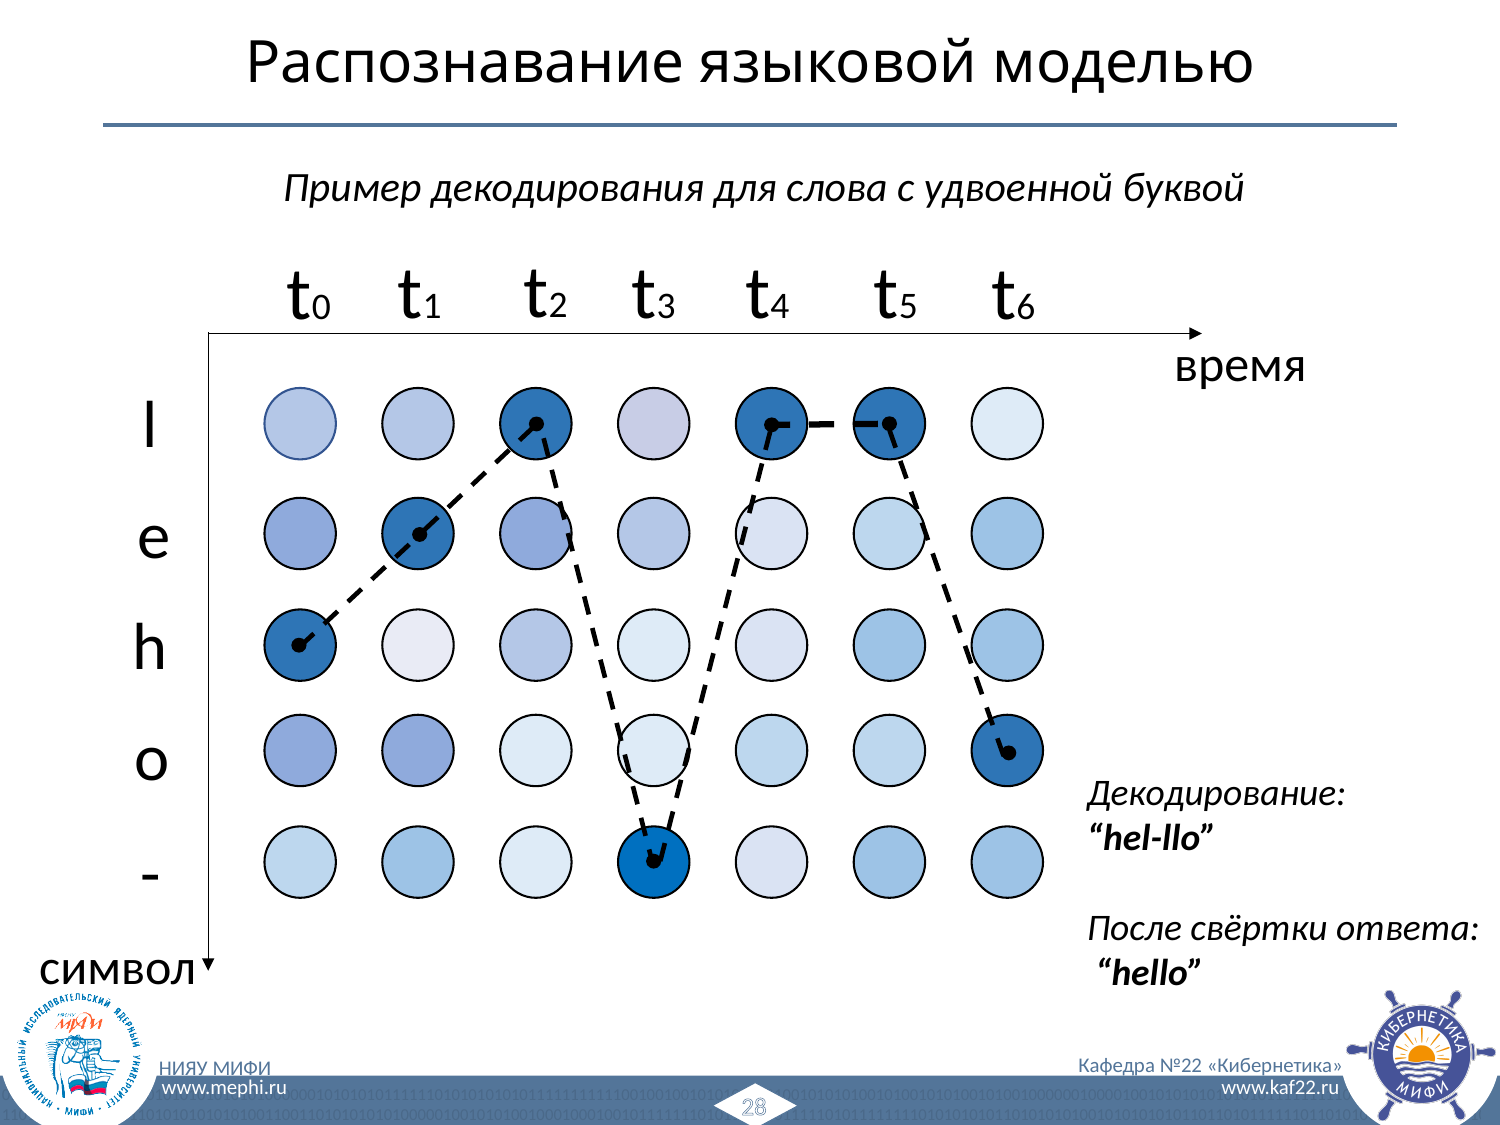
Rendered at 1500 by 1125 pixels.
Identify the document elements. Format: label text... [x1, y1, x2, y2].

text_box [772, 425, 780, 433]
text_box [536, 431, 541, 461]
text_box [617, 862, 691, 899]
text_box [772, 713, 809, 788]
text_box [889, 430, 1005, 758]
text_box [381, 608, 455, 682]
text_box [499, 825, 573, 899]
picture [16, 1002, 143, 1120]
text_box [263, 386, 337, 461]
text_box [764, 417, 779, 425]
text_box [772, 425, 809, 461]
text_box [300, 538, 416, 647]
text_box o [115, 706, 189, 801]
text_box [616, 386, 691, 461]
text_box [852, 496, 889, 571]
text_box [1005, 496, 1045, 571]
text_box [381, 496, 424, 538]
text_box [499, 713, 541, 788]
text_box [1003, 745, 1017, 761]
text_box t0 [263, 334, 355, 342]
text_box [970, 386, 1045, 461]
text_box t6 [967, 334, 1059, 342]
text_box [852, 386, 927, 430]
text_box t3 [608, 236, 699, 333]
text_box [734, 825, 809, 899]
text_box символ [2, 926, 233, 1002]
text_box e [117, 484, 191, 579]
text_box [852, 425, 889, 461]
text_box [499, 496, 541, 571]
text_box время [1094, 324, 1387, 399]
text_box t0 [263, 236, 355, 333]
text_box [499, 386, 573, 428]
text_box [852, 713, 926, 788]
text_box - [113, 821, 187, 917]
text_box l [113, 373, 187, 469]
text_box [652, 853, 662, 869]
text_box [416, 530, 455, 571]
text_box [734, 386, 809, 425]
text_box [291, 637, 307, 653]
text_box [654, 713, 660, 788]
text_box h [113, 595, 187, 691]
text_box [381, 713, 455, 788]
text_box [412, 527, 428, 542]
text_box [654, 496, 660, 571]
slide_number 28 [719, 1081, 790, 1125]
text_box [263, 496, 337, 571]
picture [1346, 1001, 1496, 1121]
text_box Пример декодирования для слова с удвоенной буквой [53, 152, 1476, 218]
text_box t5 [850, 236, 942, 333]
text_box t2 [500, 334, 591, 340]
text_box t3 [608, 334, 699, 342]
text_box [772, 608, 809, 682]
text_box [381, 825, 455, 899]
text_box t4 [722, 334, 813, 342]
text_box [654, 825, 660, 855]
text_box t2 [500, 234, 591, 333]
text_box [971, 713, 1045, 788]
text_box [381, 386, 455, 461]
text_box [541, 428, 654, 868]
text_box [660, 425, 772, 862]
text_box [263, 608, 337, 682]
text_box [852, 825, 927, 899]
text_box [263, 713, 337, 788]
text_box [263, 825, 337, 899]
text_box t6 [967, 236, 1059, 333]
text_box t4 [722, 236, 813, 333]
text_box t5 [850, 334, 942, 342]
text_box [772, 496, 809, 571]
text_box [852, 608, 889, 682]
title Распознавание языковой моделью [176, 6, 1324, 120]
text_box [499, 608, 541, 682]
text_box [424, 424, 536, 530]
text_box [654, 608, 660, 682]
text_box [528, 416, 545, 432]
text_box [970, 825, 1045, 899]
text_box Декодирование: “hel-llo” После свёртки ответа: “hello” [1072, 760, 1500, 1001]
text_box [1005, 608, 1045, 682]
text_box [882, 416, 898, 432]
text_box t1 [374, 334, 466, 342]
text_box t1 [374, 236, 466, 333]
